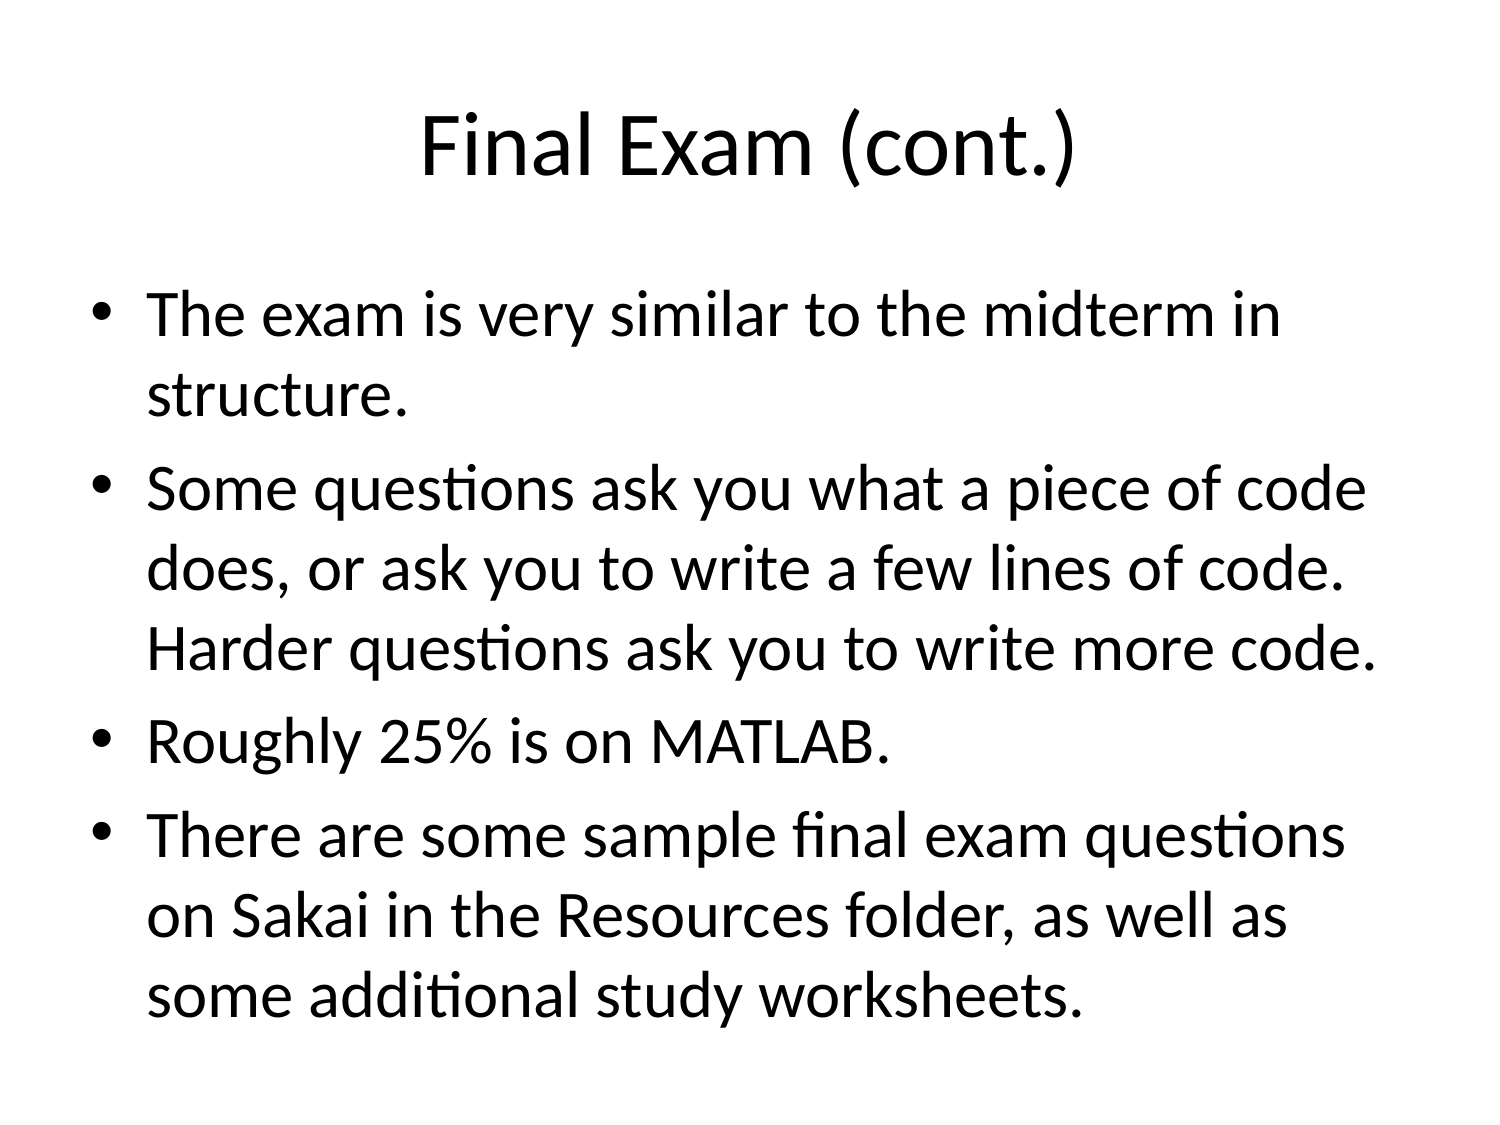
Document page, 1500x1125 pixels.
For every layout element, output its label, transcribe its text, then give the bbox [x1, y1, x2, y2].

list The exam is very similar to the midterm in structure. Some questions ask you what a piece of code does, or ask you to write a few lines of code. Harder questions ask you to write more code. Roughly 25% is on MATLAB. There are some sample final exam questions on Sakai in the Resources folder, as well as some additional study worksheets. [75, 262, 1438, 1050]
title Final Exam (cont.) [75, 45, 1425, 233]
